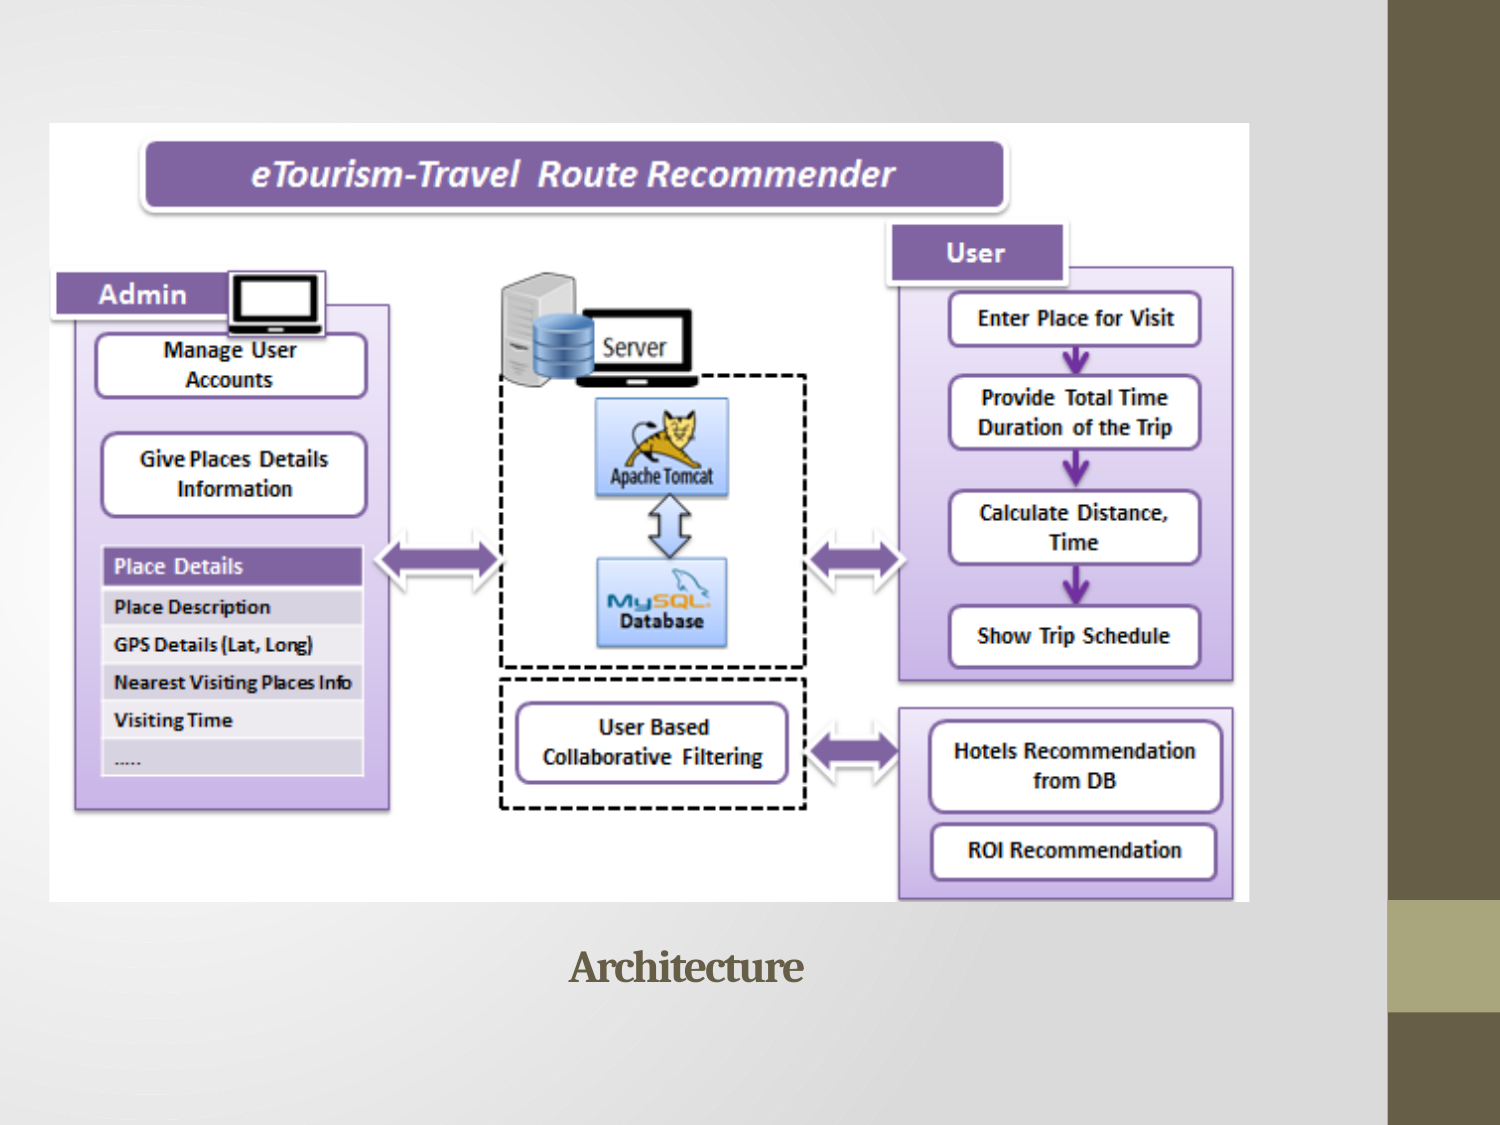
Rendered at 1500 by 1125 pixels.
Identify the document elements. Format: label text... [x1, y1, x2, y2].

title Architecture [49, 901, 1325, 999]
picture [48, 122, 1250, 902]
